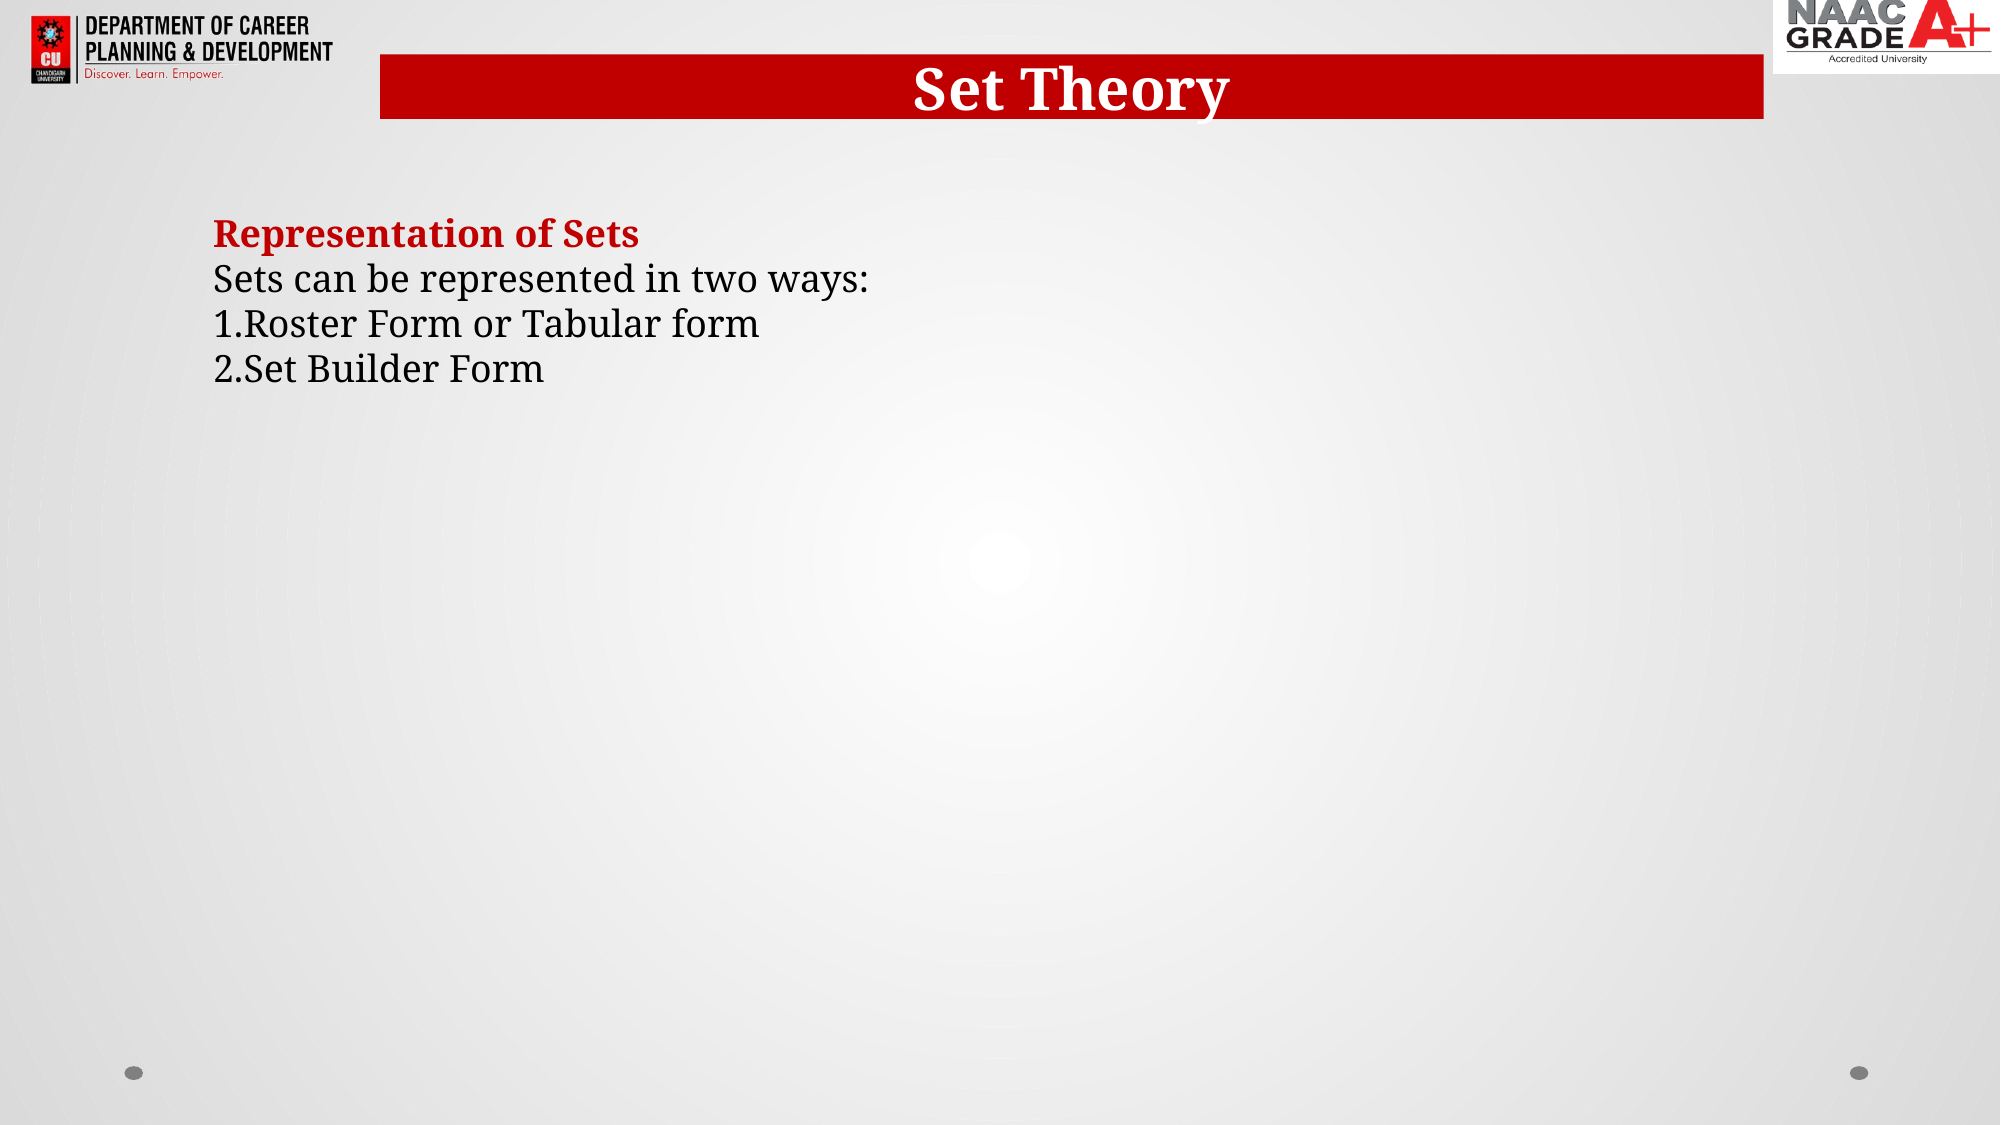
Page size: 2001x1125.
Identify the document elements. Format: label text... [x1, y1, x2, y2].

text_box Representation of Sets Sets can be represented in two ways: Roster Form or Tabular form Set Builder Form [198, 203, 1199, 398]
picture [23, 0, 349, 100]
text_box Set Theory [378, 52, 1766, 121]
picture [1772, 0, 2000, 74]
